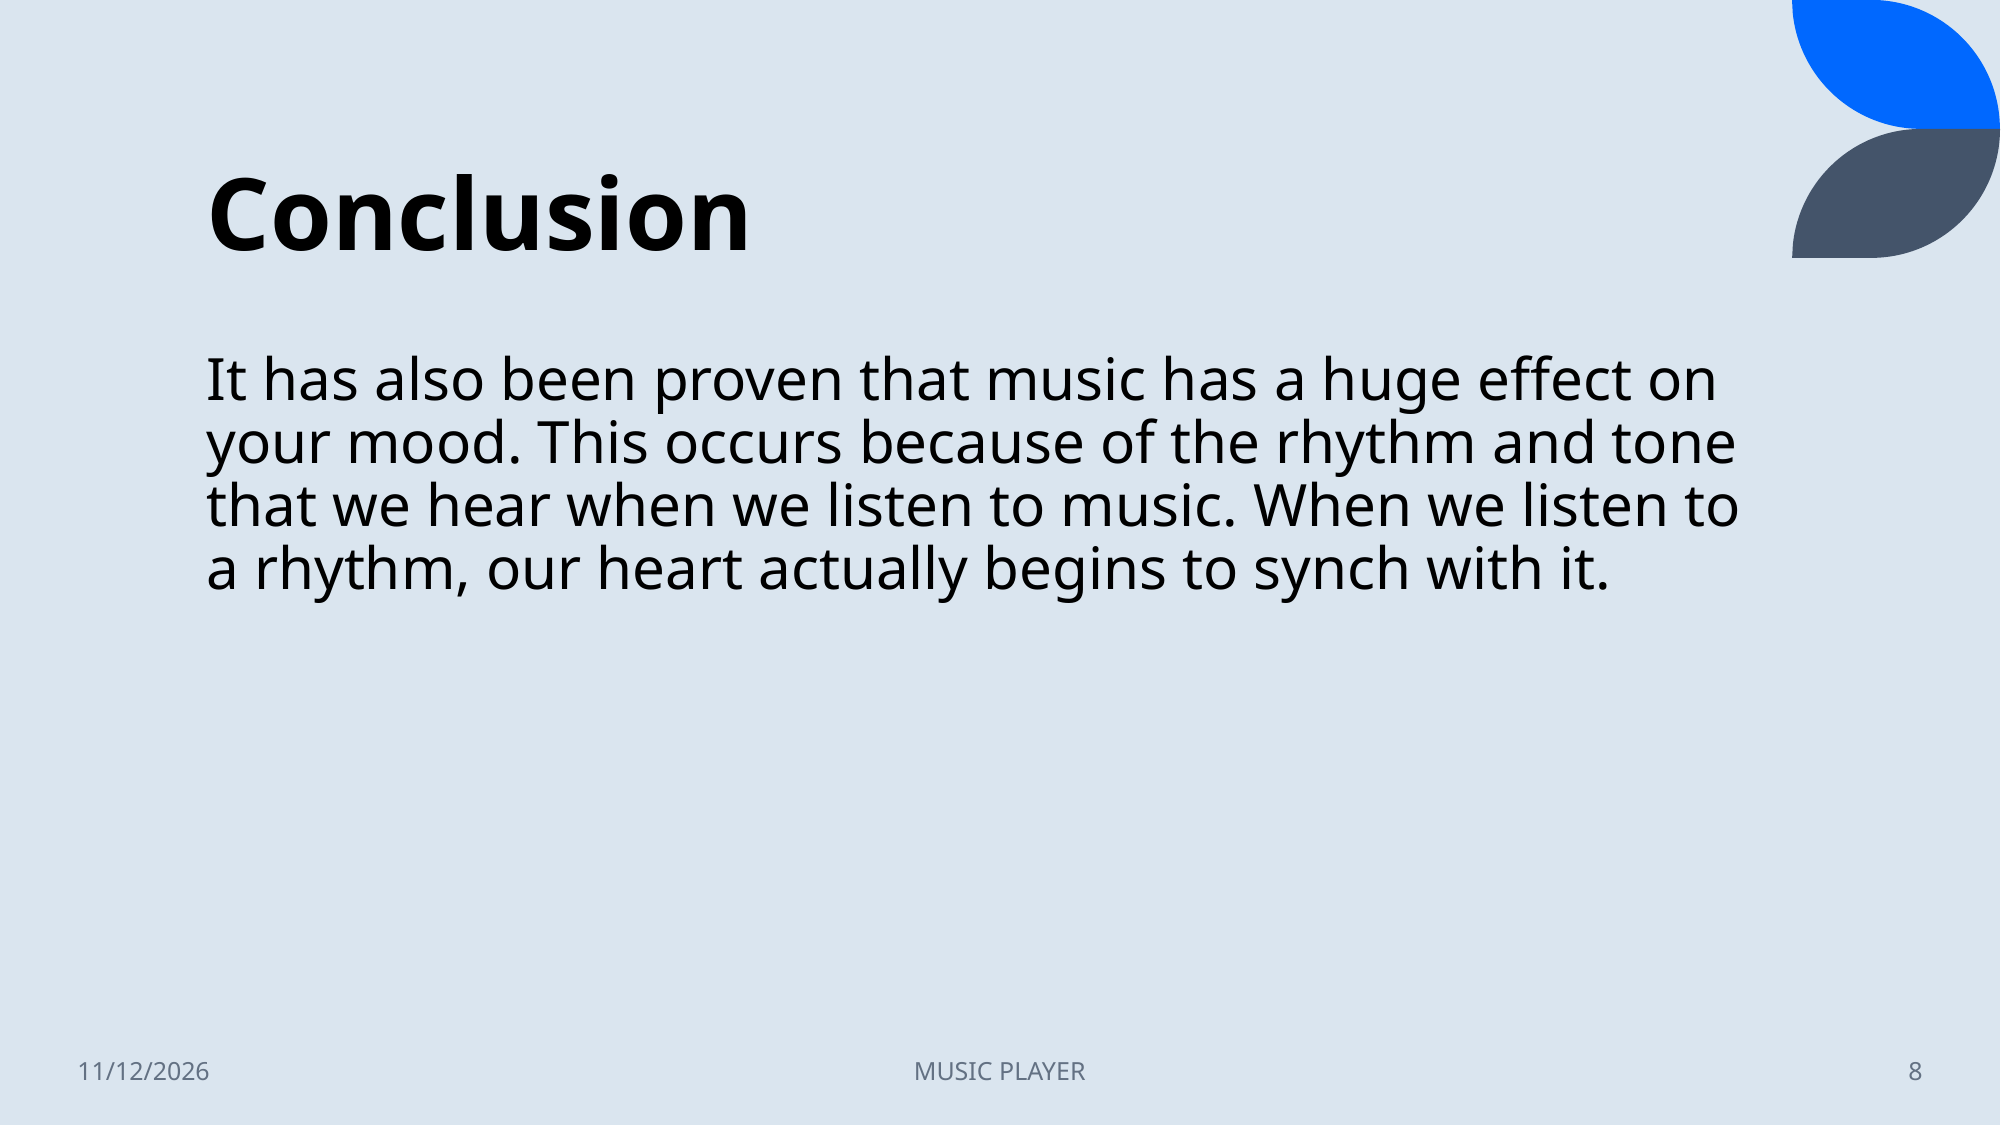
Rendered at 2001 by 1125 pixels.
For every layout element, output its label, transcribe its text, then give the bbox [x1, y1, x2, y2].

list It has also been proven that music has a huge effect on your mood. This occurs because of the rhythm and tone that we hear when we listen to music. When we listen to a rhythm, our heart actually begins to synch with it. [191, 342, 1796, 895]
footer MUSIC PLAYER [662, 1042, 1338, 1103]
slide_number 8 [1665, 1042, 1938, 1103]
title Conclusion [191, 62, 1796, 280]
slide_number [62, 1042, 342, 1103]
